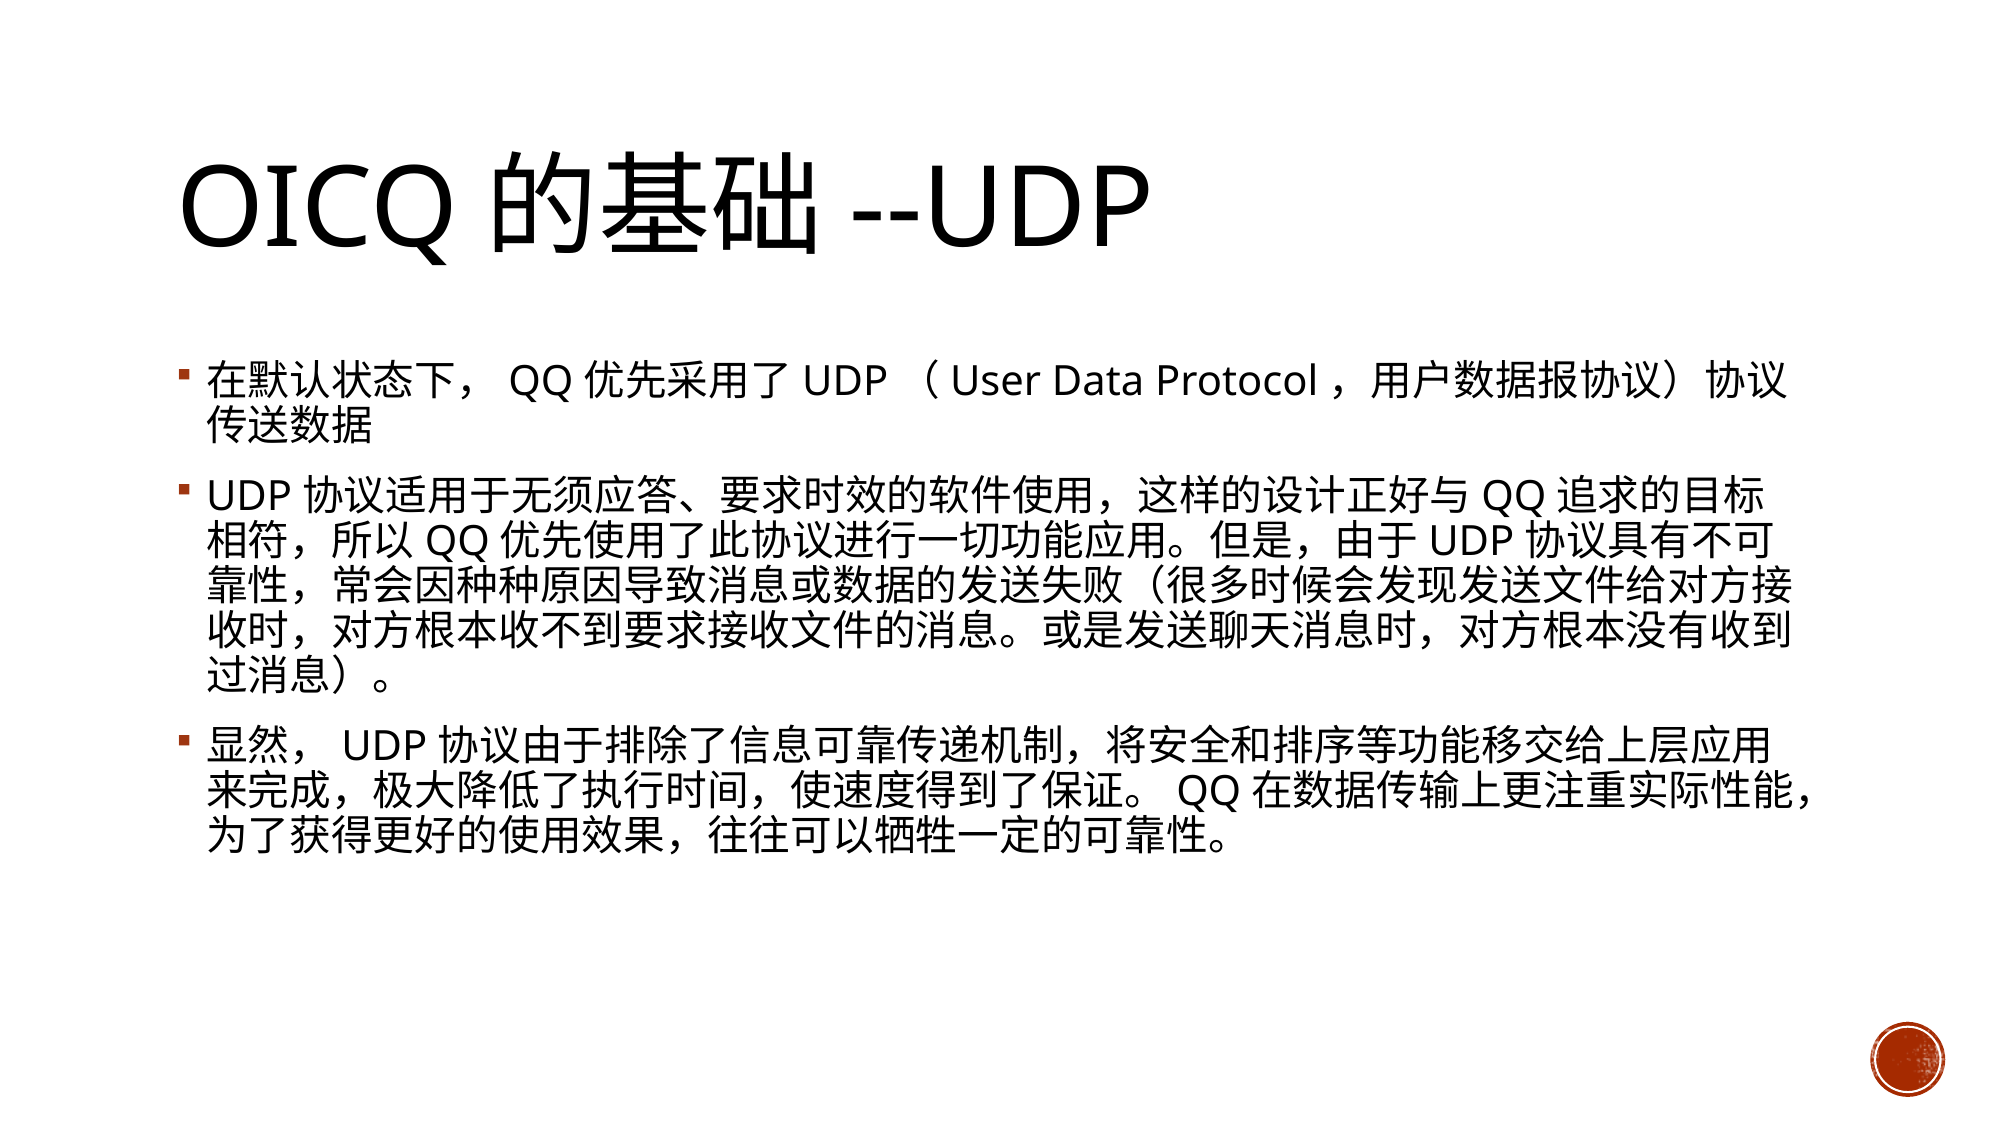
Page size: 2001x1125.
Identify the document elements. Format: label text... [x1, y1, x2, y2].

title OICQ的基础--UDP [161, 78, 1812, 276]
list 在默认状态下，QQ优先采用了UDP（User Data Protocol，用户数据报协议）协议传送数据 UDP协议适用于无须应答、要求时效的软件使用，这样的设计正好与QQ追求的目标相符，所以QQ优先使用了此协议进行一切功能应用。但是，由于UDP协议具有不可靠性，常会因种种原因导致消息或数据的发送失败（很多时候会发现发送文件给对方接收时，对方根本收不到要求接收文件的消息。或是发送聊天消息时，对方根本没有收到过消息）。 显然，UDP协议由于排除了信息可靠传递机制，将安全和排序等功能移交给上层应用来完成，极大降低了执行时间，使速度得到了保证。QQ在数据传输上更注重实际性能，为了获得更好的使用效果，往往可以牺牲一定的可靠性。 [161, 276, 1812, 942]
